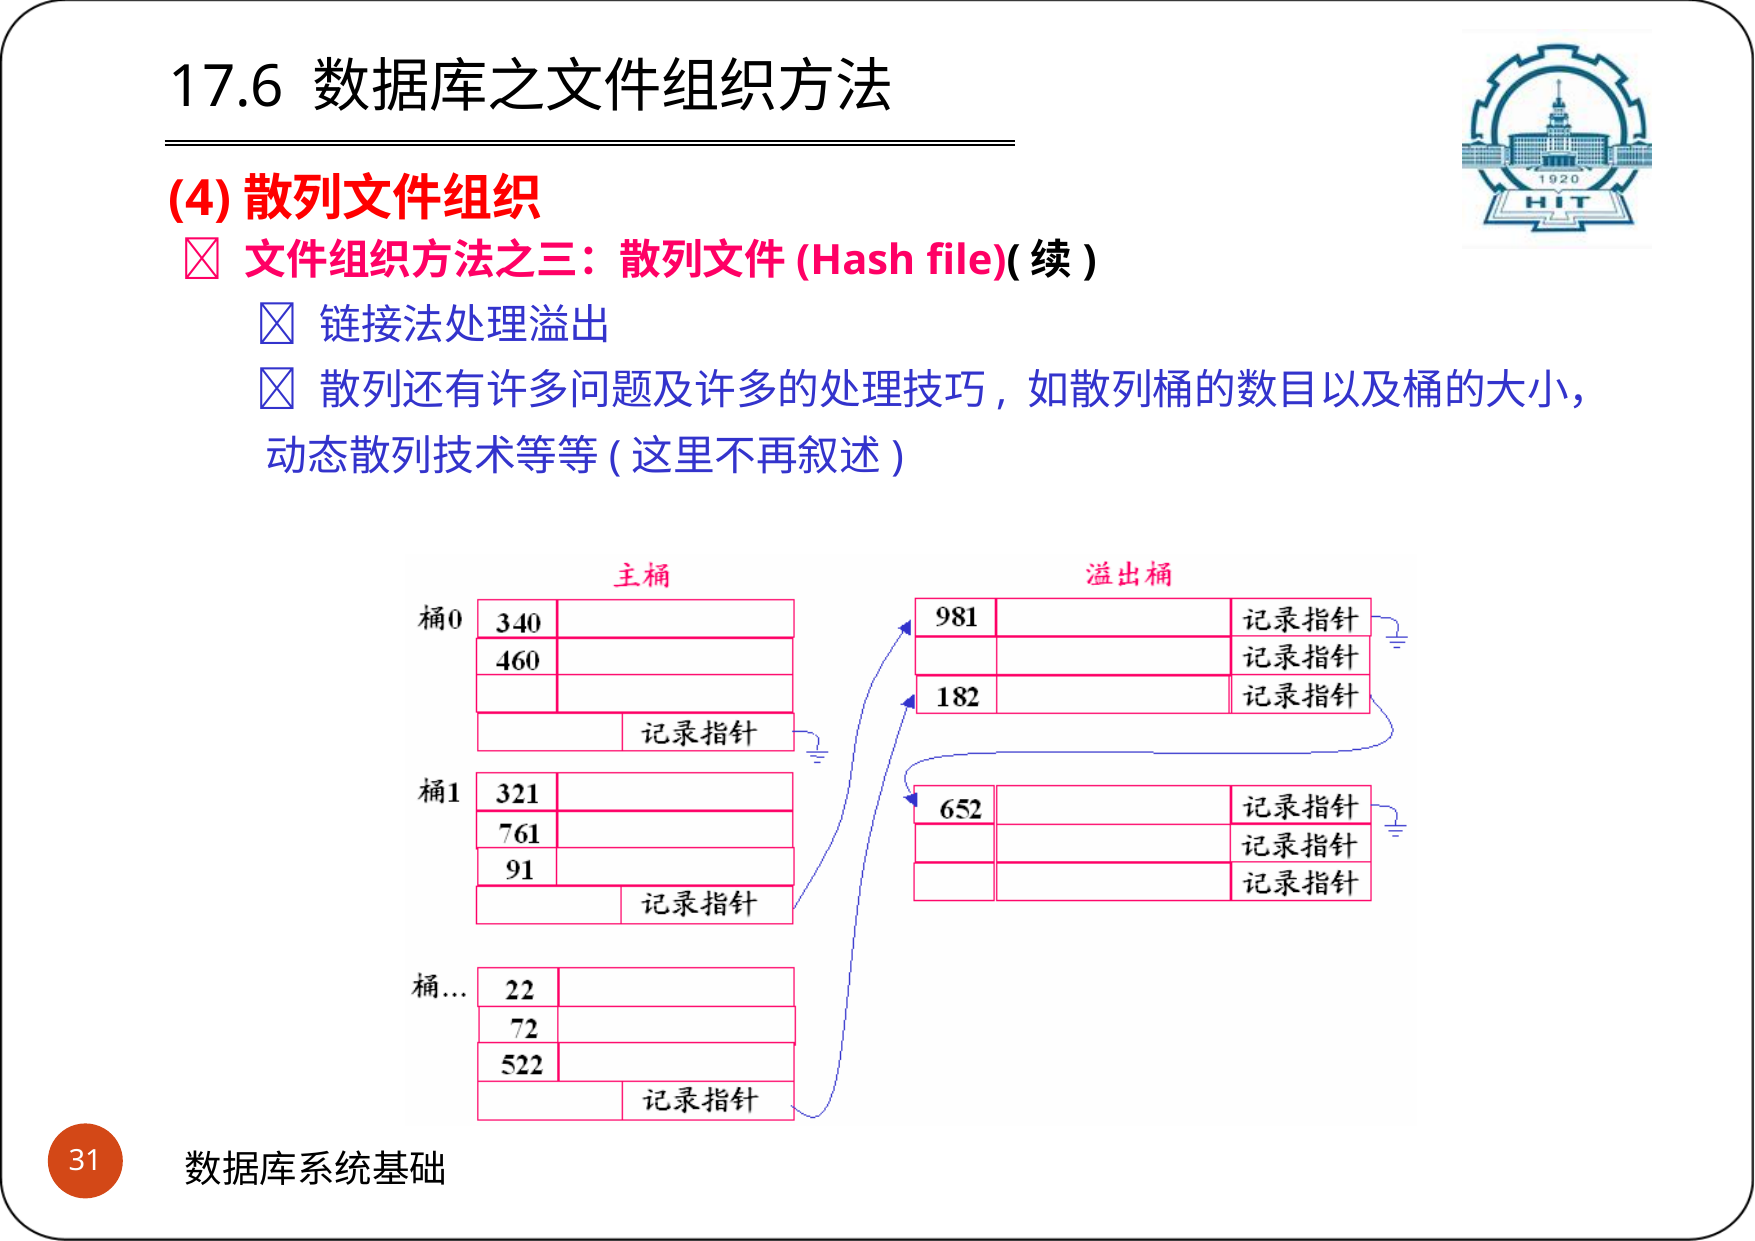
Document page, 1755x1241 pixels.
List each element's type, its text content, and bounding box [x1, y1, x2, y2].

text_box  文件组织方法之三：散列文件(Hash file)(续)  链接法处理溢出  散列还有许多问题及许多的处理技巧, 如散列桶的数目以及桶的大小， 动态散列技术等等(这里不再叙述) [179, 256, 1577, 479]
text_box [405, 554, 1417, 1126]
picture [0, 0, 1755, 1241]
title 17.6 数据库之文件组织方法 (4)散列文件组织 [168, 48, 1586, 256]
